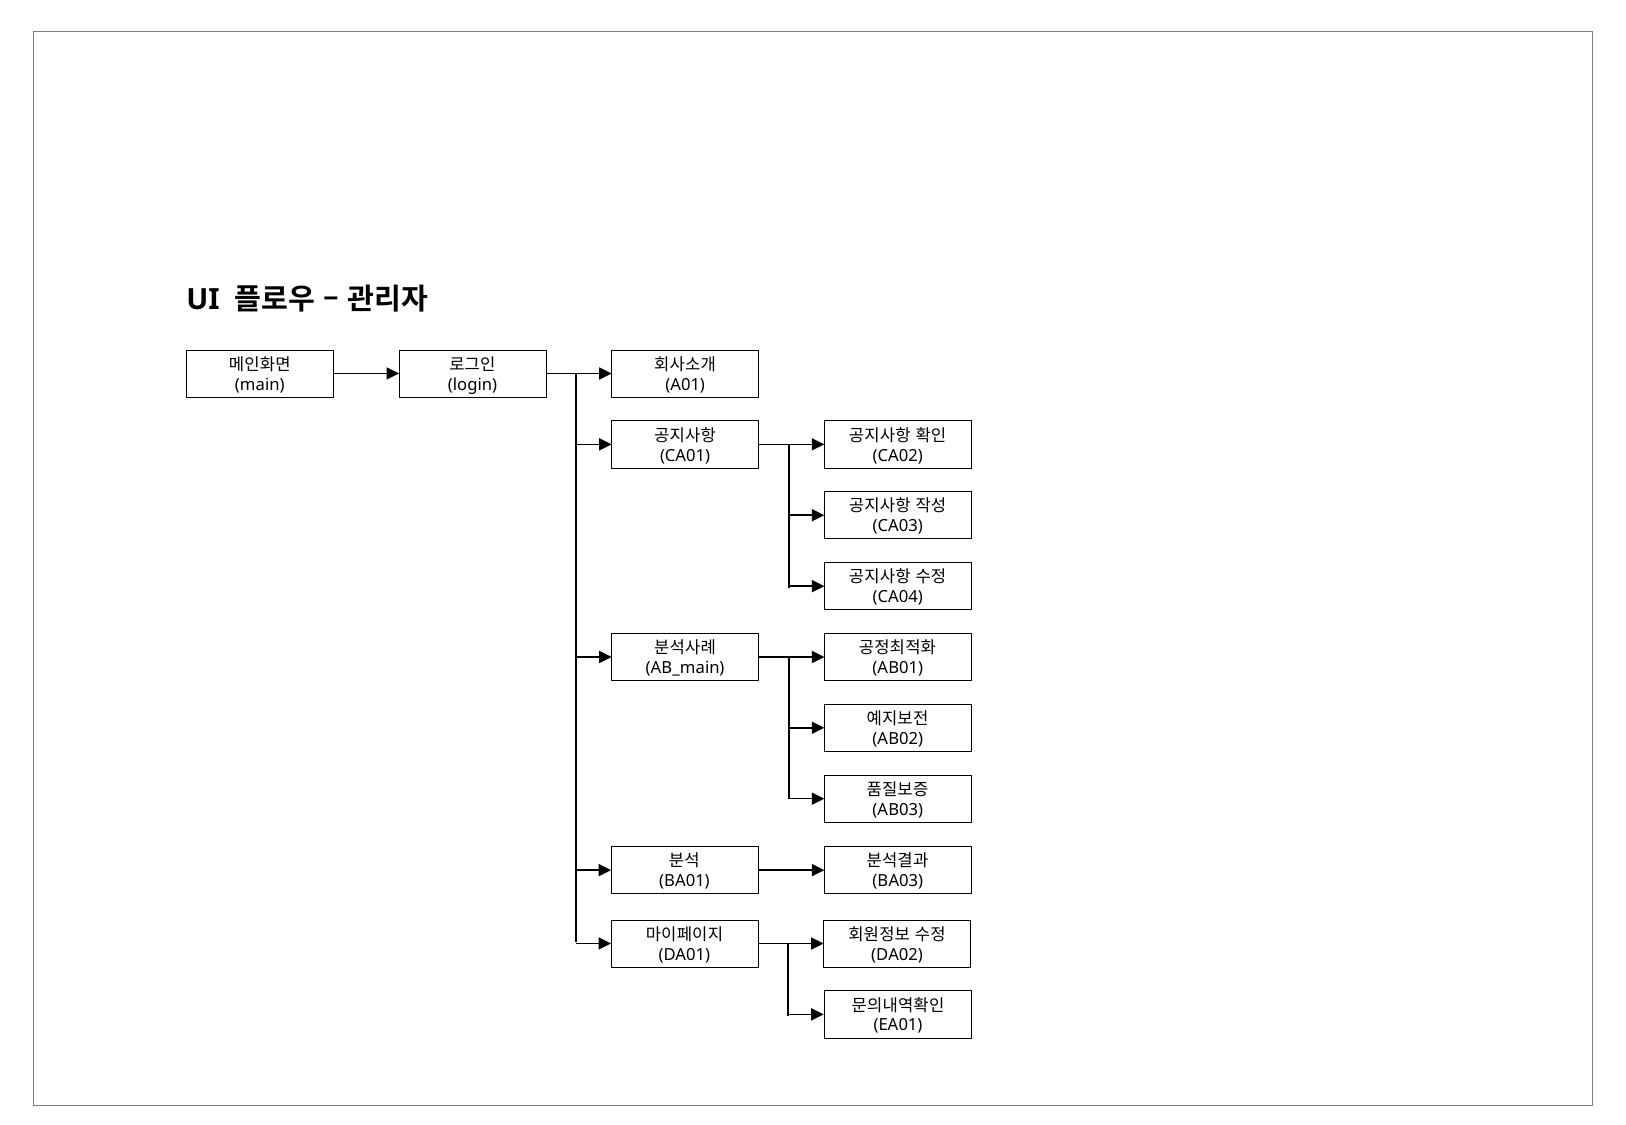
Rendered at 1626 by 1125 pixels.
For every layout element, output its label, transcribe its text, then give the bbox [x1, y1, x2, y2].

text_box 공지사항 확인 (CA02) [822, 419, 973, 470]
text_box 메인화면 (main) [184, 348, 335, 399]
text_box [31, 29, 1594, 1108]
text_box 공지사항 수정 (CA04) [822, 560, 973, 612]
text_box 공지사항 (CA01) [610, 419, 761, 470]
text_box 품질보증 (AB03) [822, 773, 973, 824]
text_box 로그인 (login) [397, 348, 548, 399]
text_box 예지보전 (AB02) [822, 702, 973, 753]
text_box 회원정보 수정 (DA02) [822, 918, 973, 969]
text_box 문의내역확인 (EA01) [822, 989, 974, 1040]
text_box 공지사항 작성 (CA03) [822, 489, 973, 541]
text_box 마이페이지 (DA01) [609, 918, 760, 969]
text_box 분석사례 (AB_main) [610, 631, 761, 683]
text_box 회사소개 (A01) [610, 348, 761, 399]
text_box 분석 (BA01) [609, 844, 760, 896]
text_box UI 플로우 – 관리자 [186, 272, 506, 323]
text_box 공정최적화 (AB01) [822, 631, 973, 683]
text_box 분석결과 (BA03) [822, 844, 973, 896]
